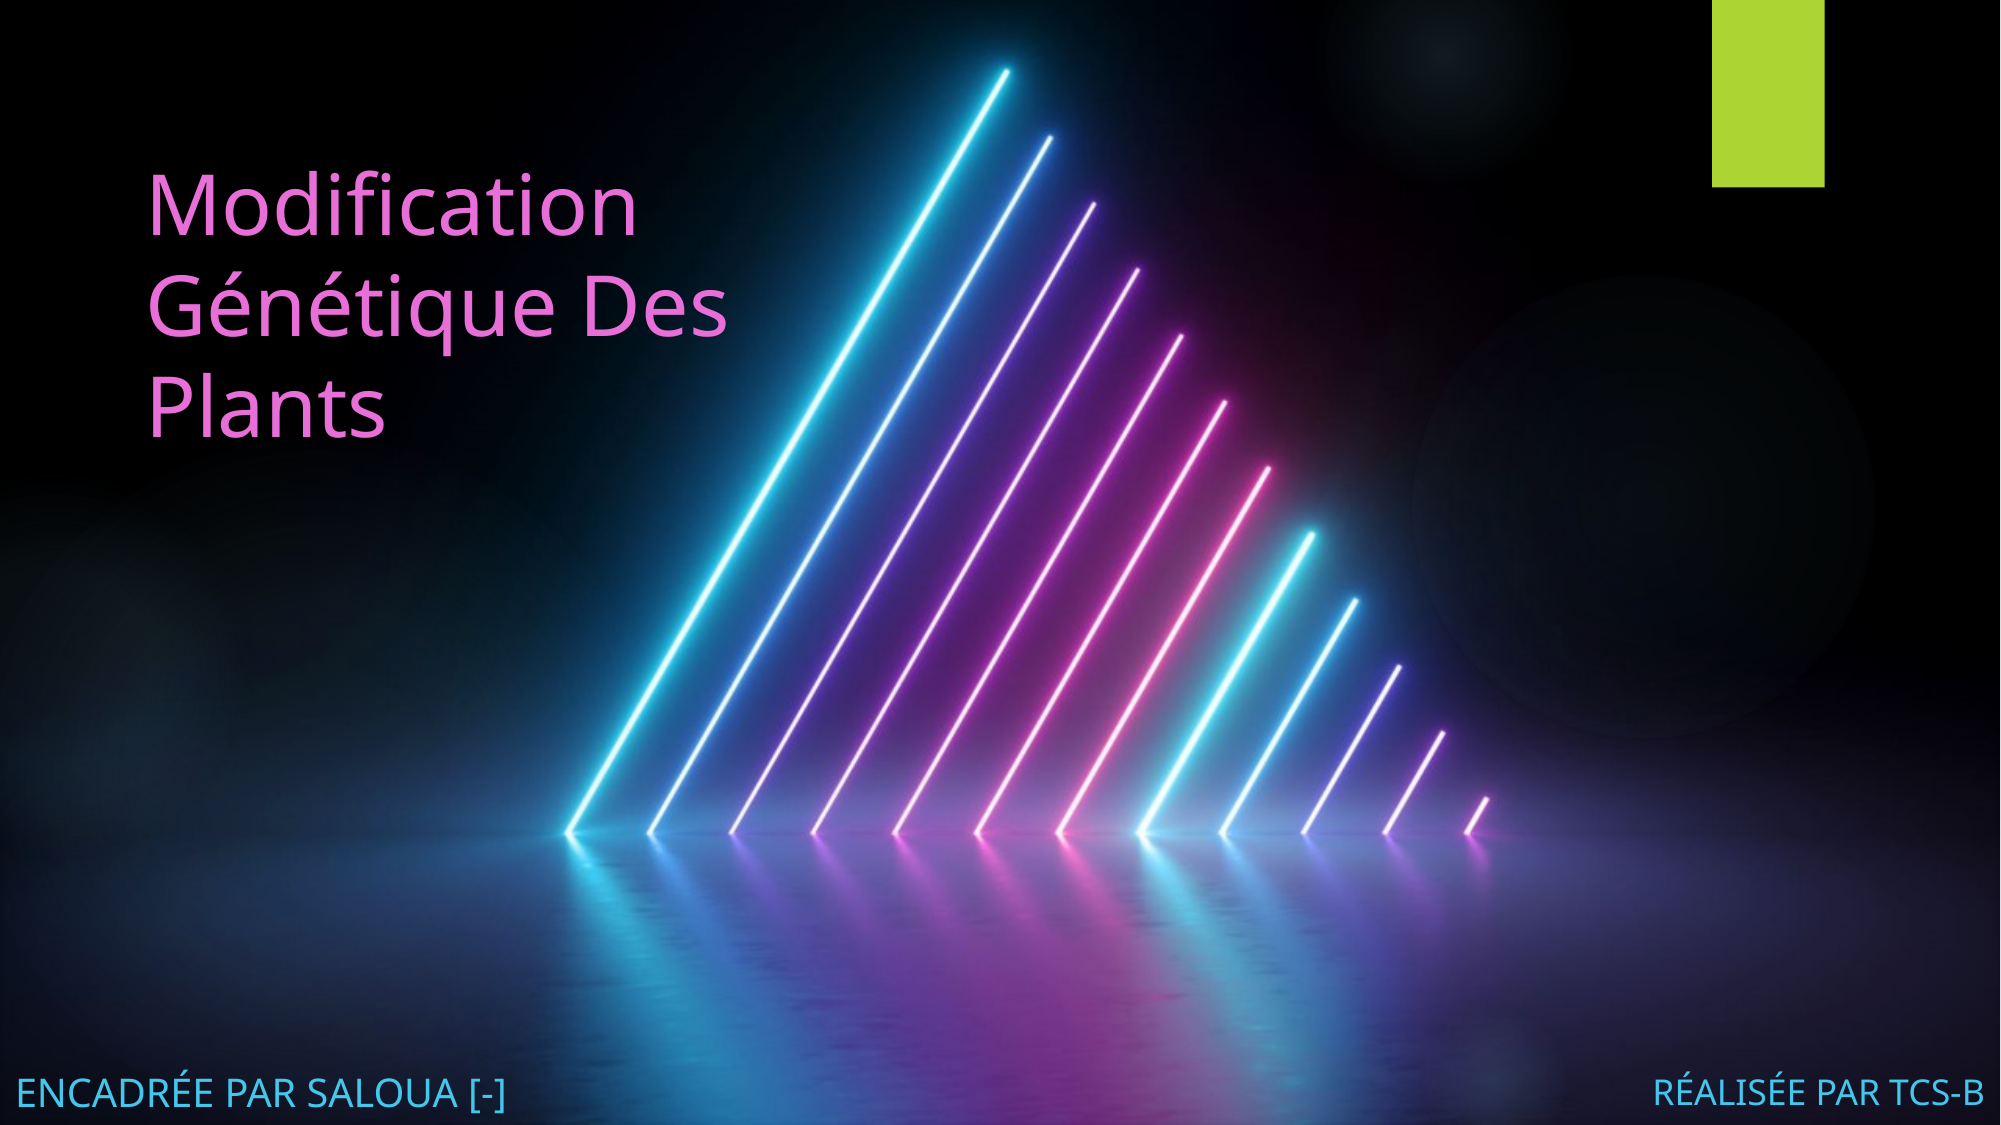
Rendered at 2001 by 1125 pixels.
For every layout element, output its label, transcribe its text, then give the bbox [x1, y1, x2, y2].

text_box ENCADRÉE PAR SALOUA [-] [0, 1057, 978, 1125]
subtitle RéaliséE PAR TCS-B [1620, 1058, 2000, 1125]
picture [0, 0, 2001, 1125]
title Modification Génétique Des Plants [130, 142, 783, 464]
